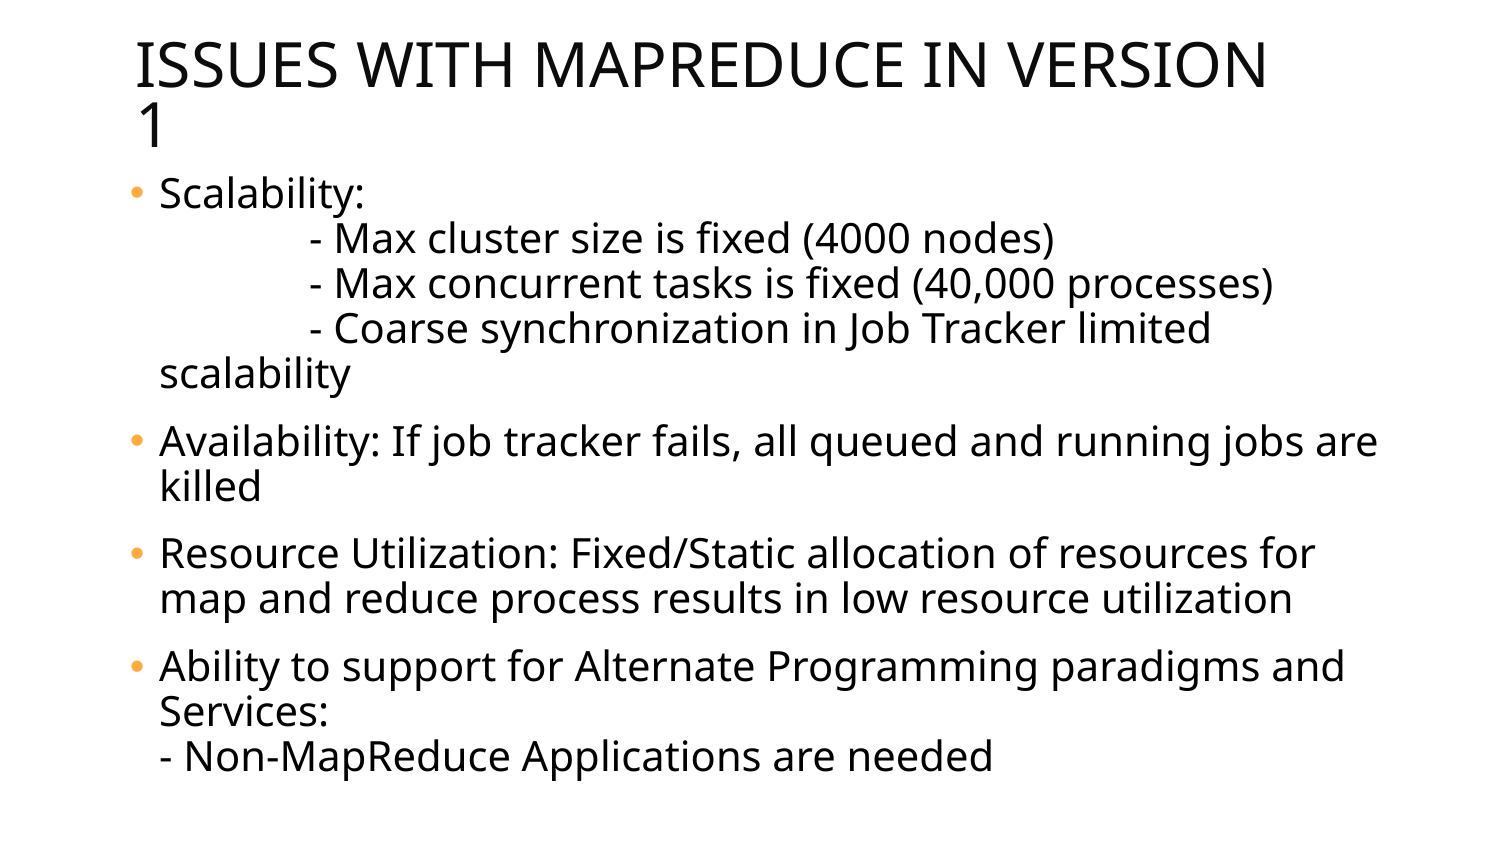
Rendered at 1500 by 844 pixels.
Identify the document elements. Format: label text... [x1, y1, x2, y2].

list Scalability: - Max cluster size is fixed (4000 nodes) - Max concurrent tasks is fixed (40,000 processes) - Coarse synchronization in Job Tracker limited scalability Availability: If job tracker fails, all queued and running jobs are killed Resource Utilization: Fixed/Static allocation of resources for map and reduce process results in low resource utilization Ability to support for Alternate Programming paradigms and Services: - Non-MapReduce Applications are needed [124, 166, 1410, 729]
title ISSUES WITH MAPREDUCE IN VERSION 1 [124, 7, 1321, 166]
